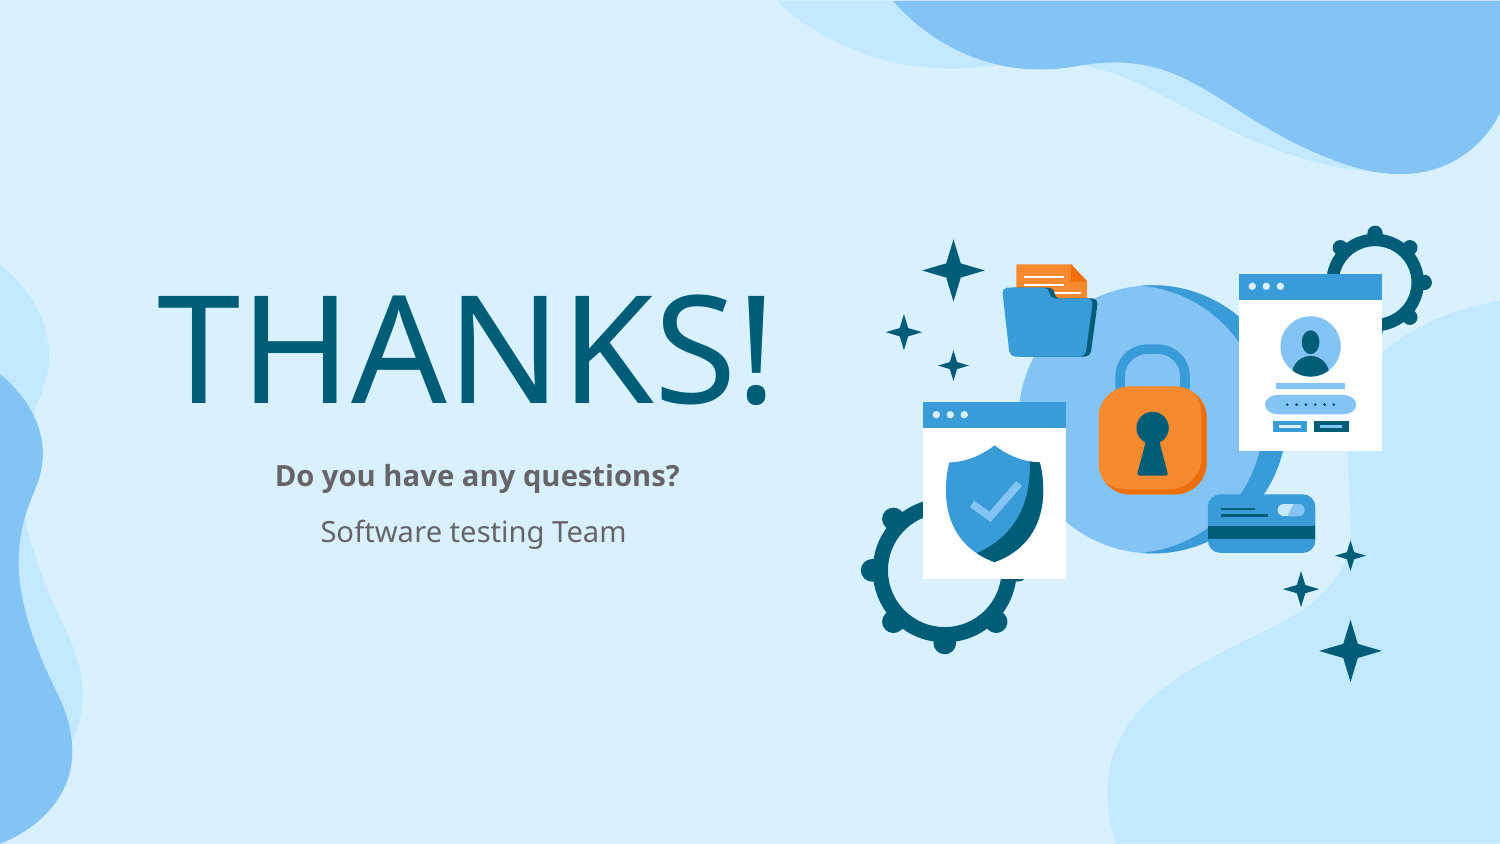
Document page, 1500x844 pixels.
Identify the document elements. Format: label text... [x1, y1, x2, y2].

title THANKS! [83, 238, 851, 451]
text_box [860, 225, 1433, 683]
subtitle Do you have any questions? Software testing Team [93, 442, 855, 636]
